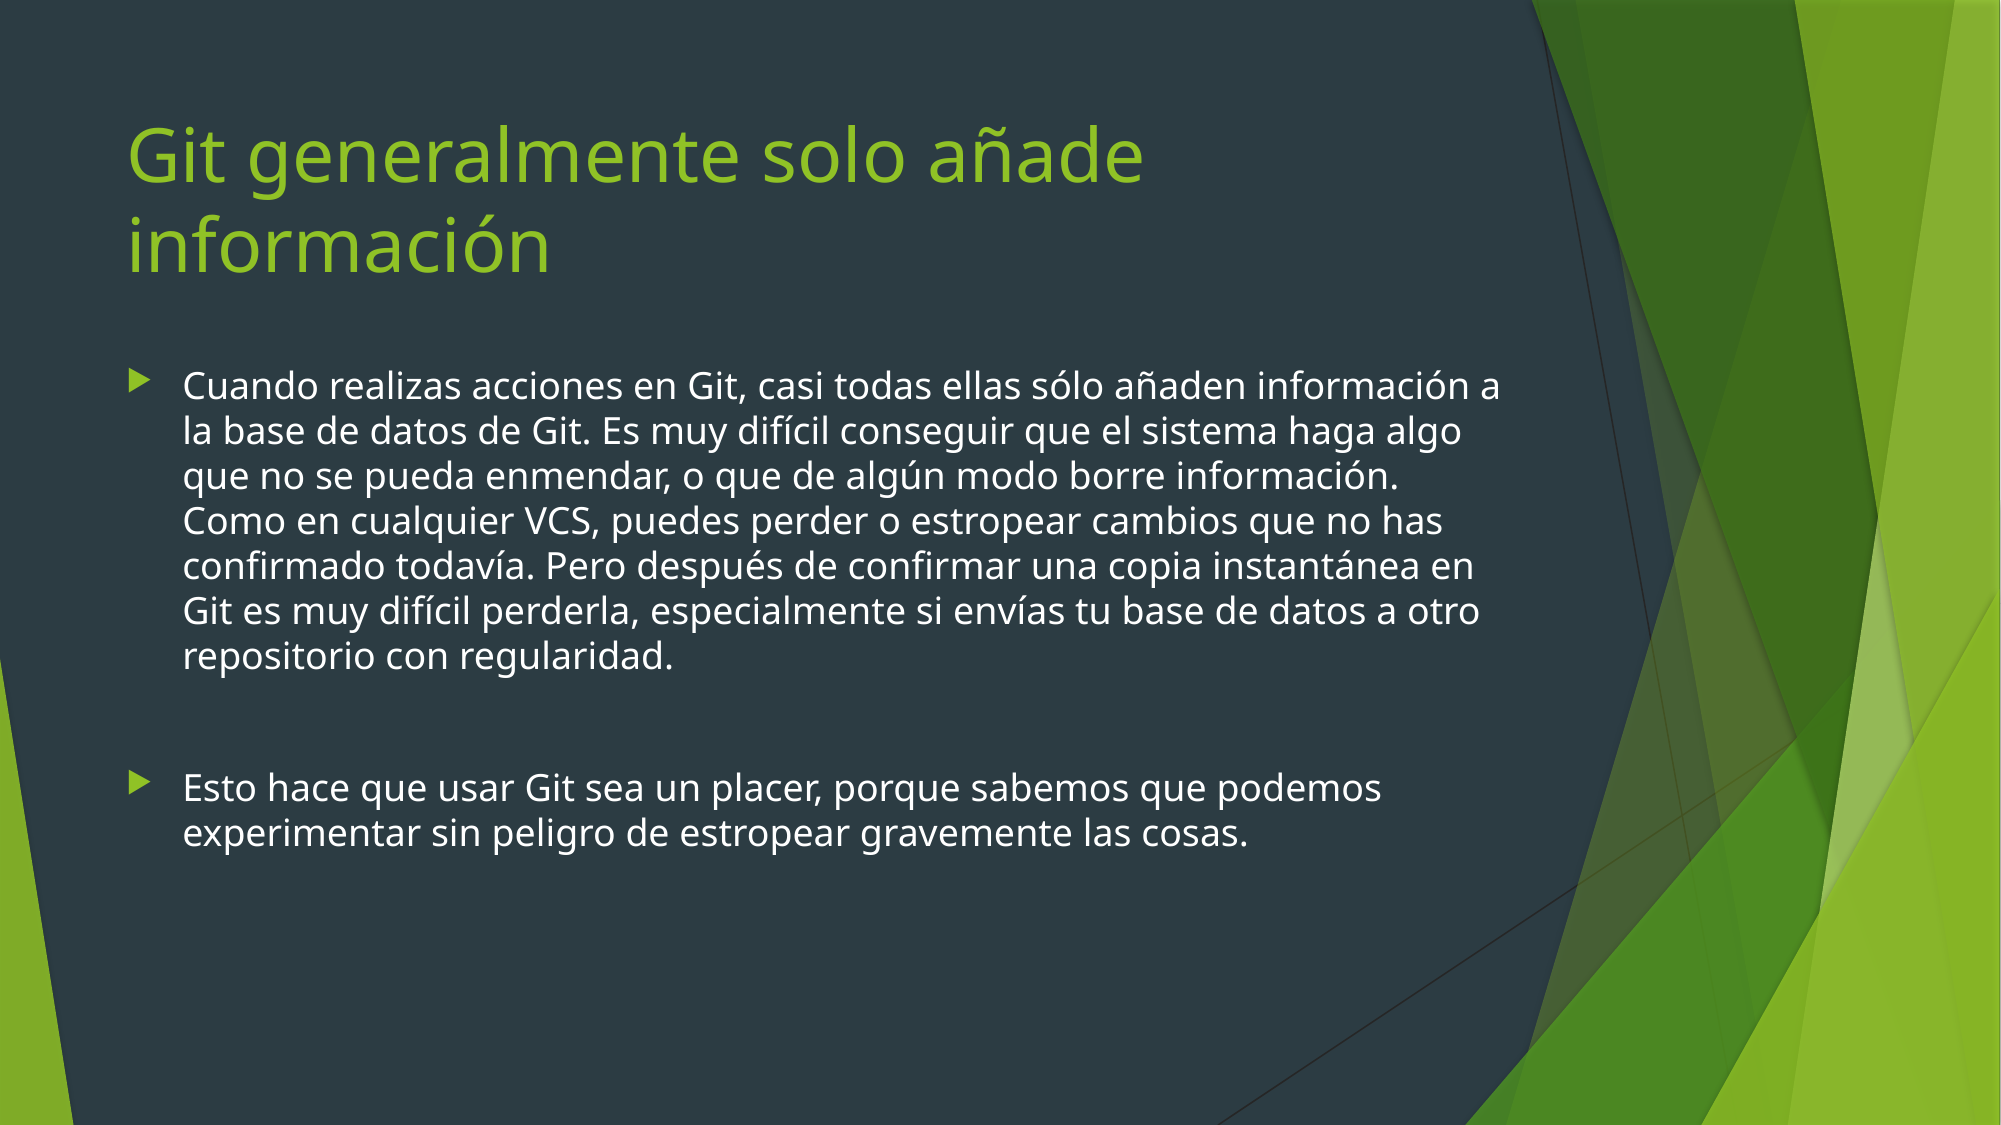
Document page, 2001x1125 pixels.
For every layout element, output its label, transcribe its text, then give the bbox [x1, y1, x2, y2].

title Git generalmente solo añade información [111, 99, 1522, 317]
list Cuando realizas acciones en Git, casi todas ellas sólo añaden información a la base de datos de Git. Es muy difícil conseguir que el sistema haga algo que no se pueda enmendar, o que de algún modo borre información. Como en cualquier VCS, puedes perder o estropear cambios que no has confirmado todavía. Pero después de confirmar una copia instantánea en Git es muy difícil perderla, especialmente si envías tu base de datos a otro repositorio con regularidad. Esto hace que usar Git sea un placer, porque sabemos que podemos experimentar sin peligro de estropear gravemente las cosas. [111, 354, 1522, 992]
